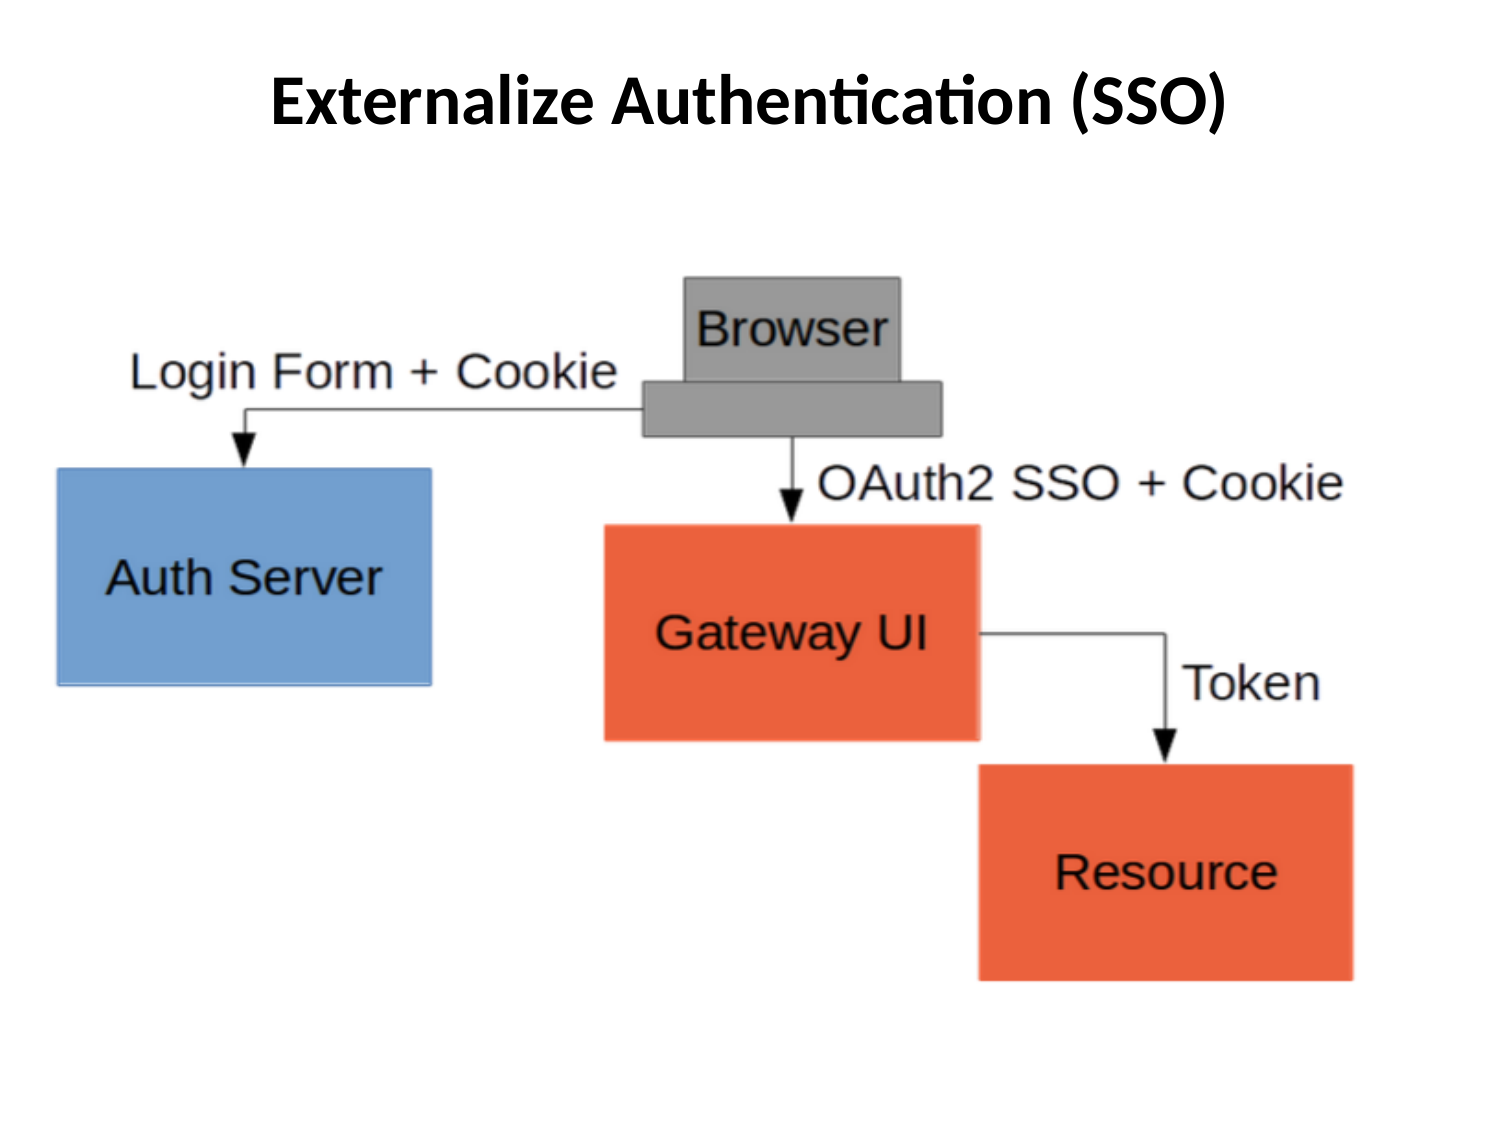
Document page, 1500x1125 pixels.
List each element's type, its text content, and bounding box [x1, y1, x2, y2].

title Externalize Authentication (SSO) [75, 45, 1425, 220]
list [0, 222, 1500, 1079]
